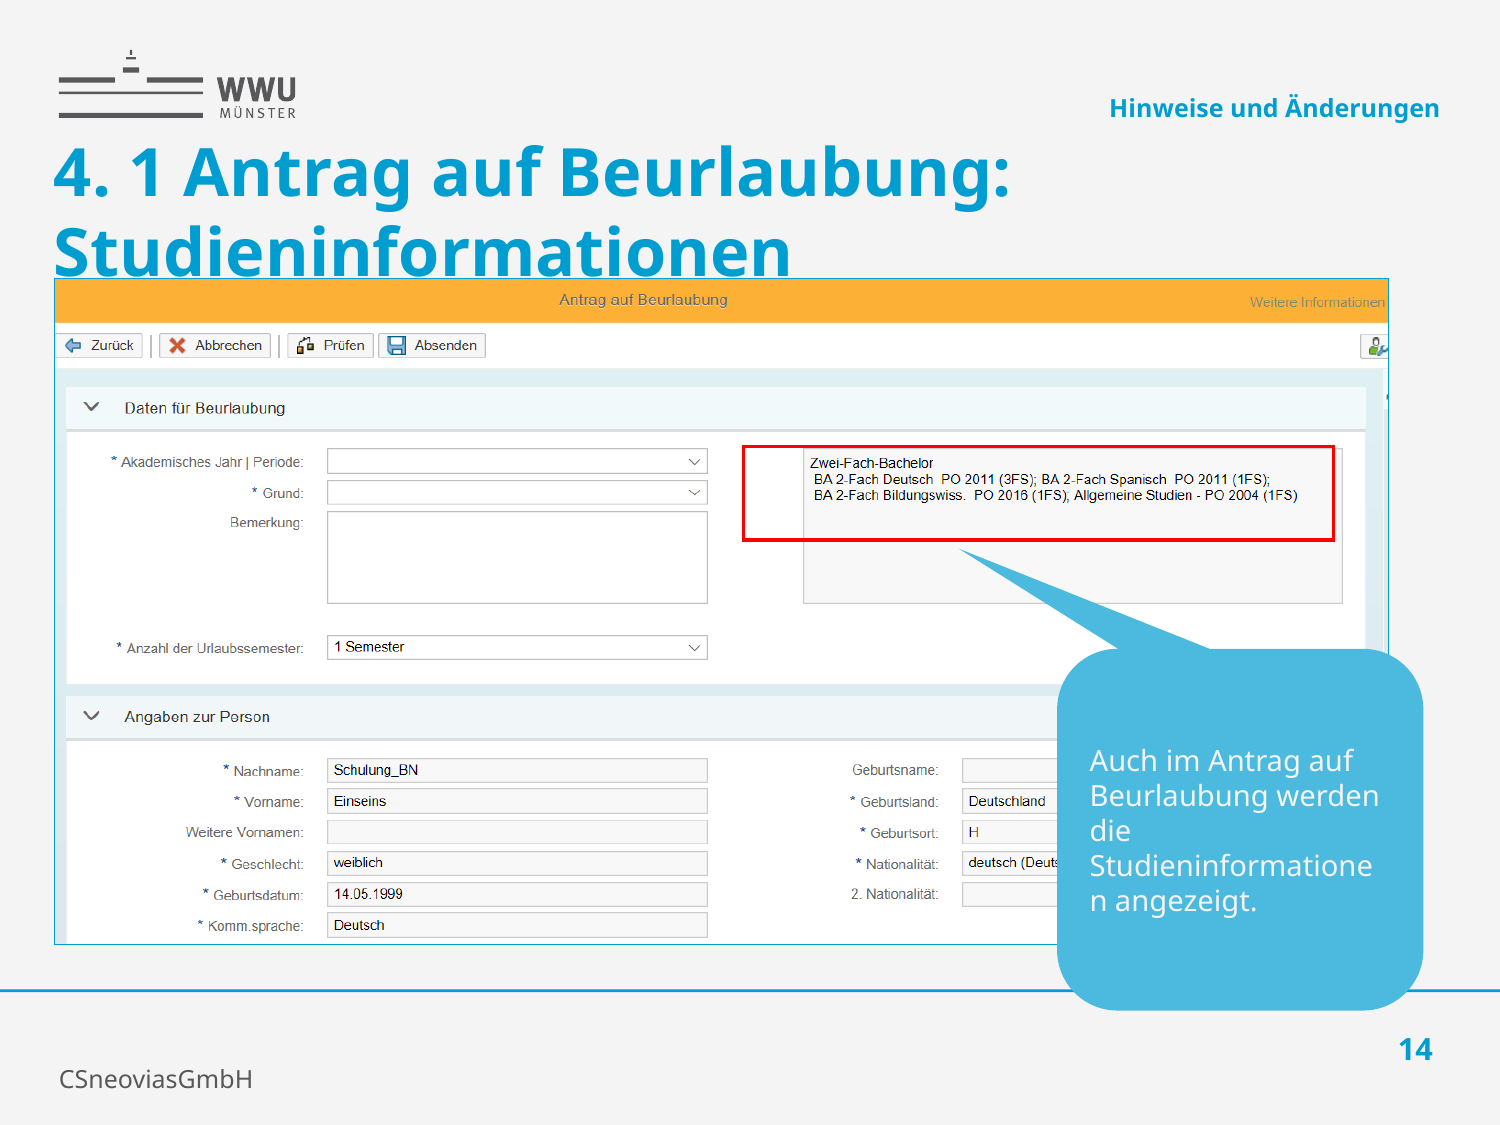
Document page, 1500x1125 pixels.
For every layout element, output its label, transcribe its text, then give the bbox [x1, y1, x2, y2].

slide_number Hinweise und Änderungen [590, 63, 1442, 123]
picture [56, 280, 1389, 945]
slide_number 14 [1322, 1012, 1441, 1072]
text_box Auch im Antrag auf Beurlaubung werden die Studieninformationen angezeigt. [1056, 653, 1425, 1012]
footer CSneoviasGmbH [59, 1012, 910, 1094]
title 4. 1 Antrag auf Beurlaubung: Studieninformationen [54, 129, 1437, 225]
